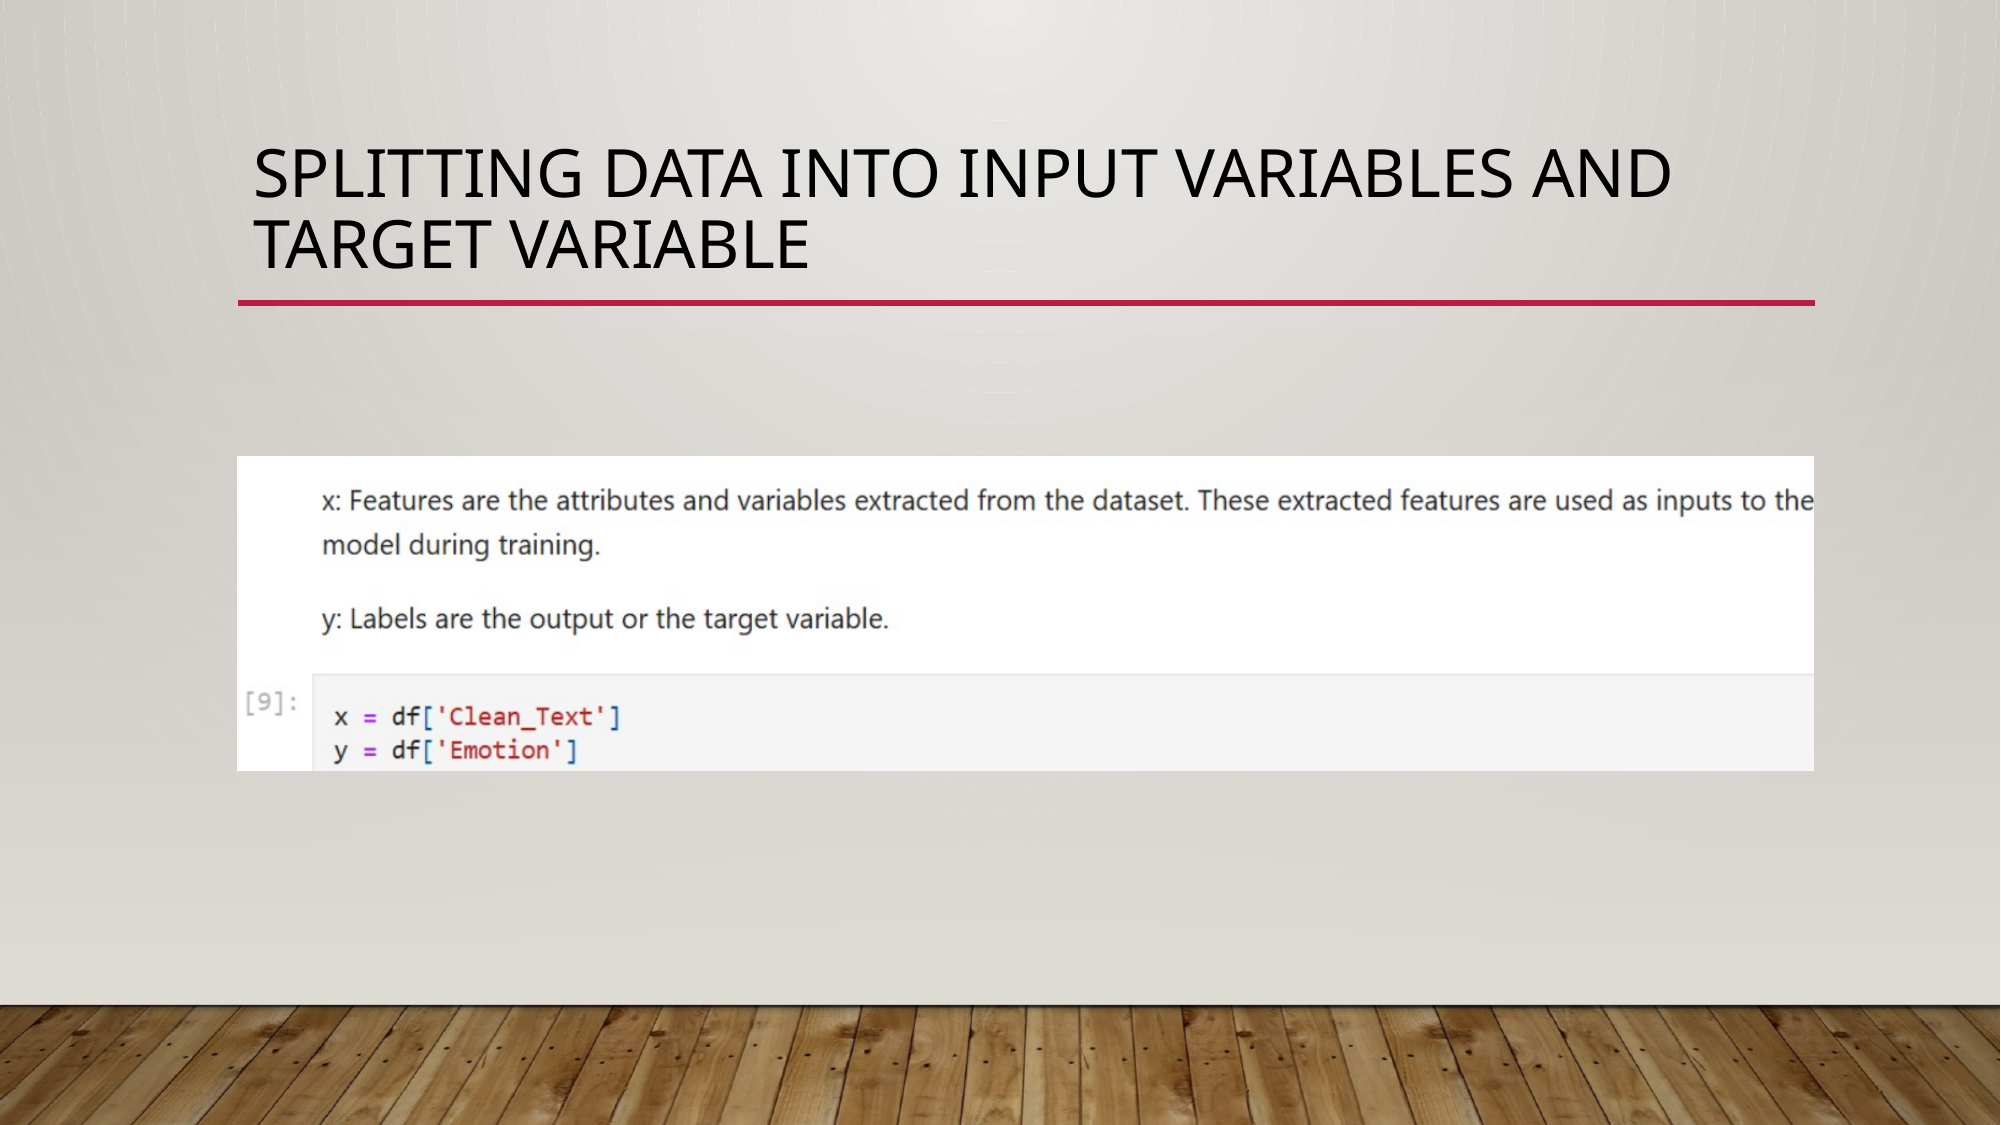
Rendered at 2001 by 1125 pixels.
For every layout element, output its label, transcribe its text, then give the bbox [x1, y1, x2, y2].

title Splitting data into input variables and target variable [238, 131, 1814, 305]
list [237, 455, 1814, 772]
picture [0, 1005, 2000, 1125]
